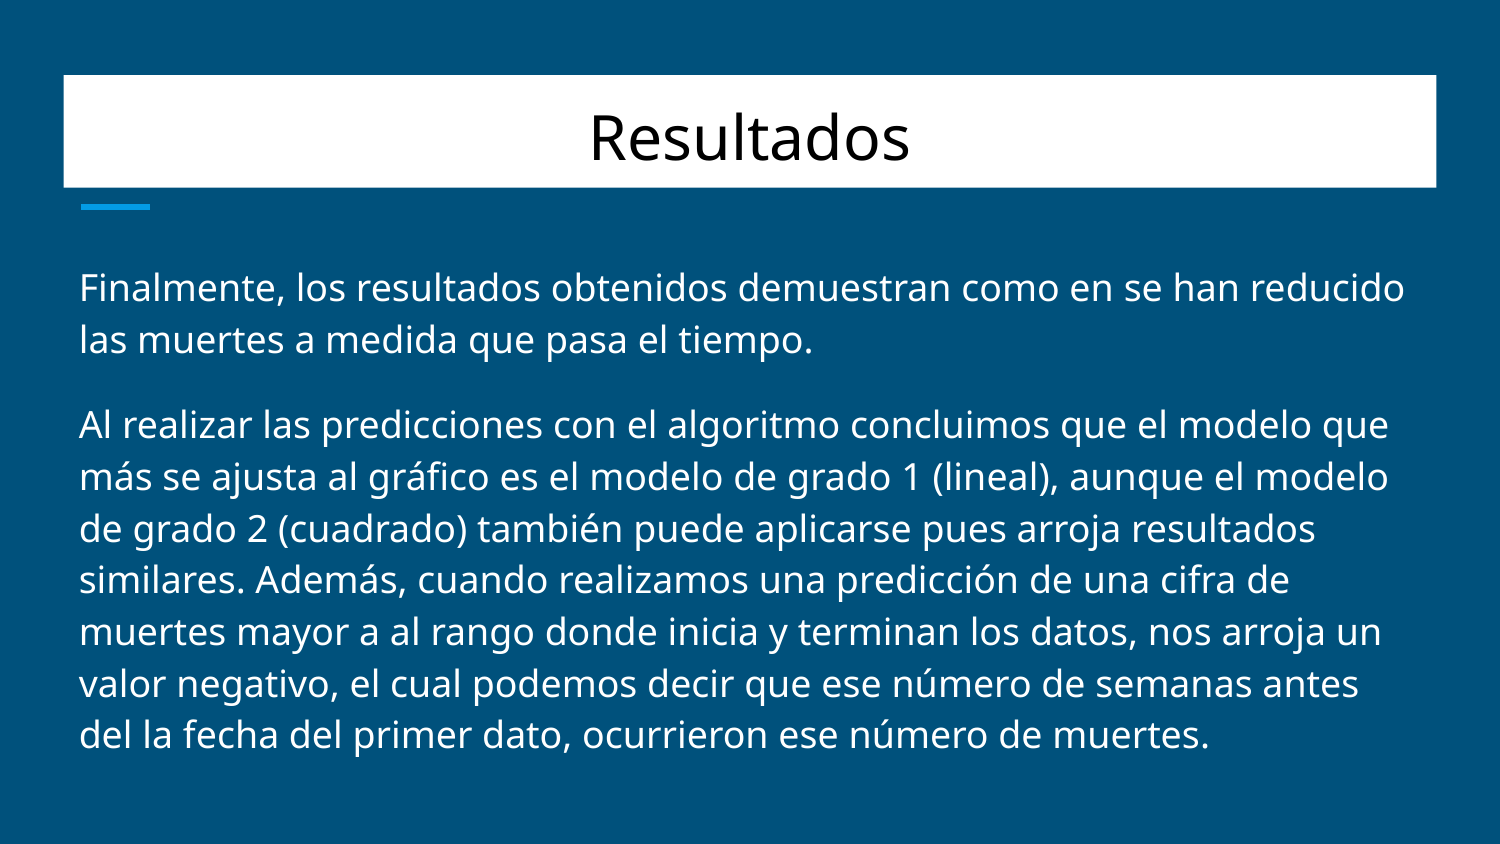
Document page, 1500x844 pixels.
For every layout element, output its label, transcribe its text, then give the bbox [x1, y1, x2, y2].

list Finalmente, los resultados obtenidos demuestran como en se han reducido las muertes a medida que pasa el tiempo. Al realizar las predicciones con el algoritmo concluimos que el modelo que más se ajusta al gráfico es el modelo de grado 1 (lineal), aunque el modelo de grado 2 (cuadrado) también puede aplicarse pues arroja resultados similares. Además, cuando realizamos una predicción de una cifra de muertes mayor a al rango donde inicia y terminan los datos, nos arroja un valor negativo, el cual podemos decir que ese número de semanas antes del la fecha del primer dato, ocurrieron ese número de muertes. [63, 242, 1437, 748]
title Resultados [63, 75, 1437, 188]
